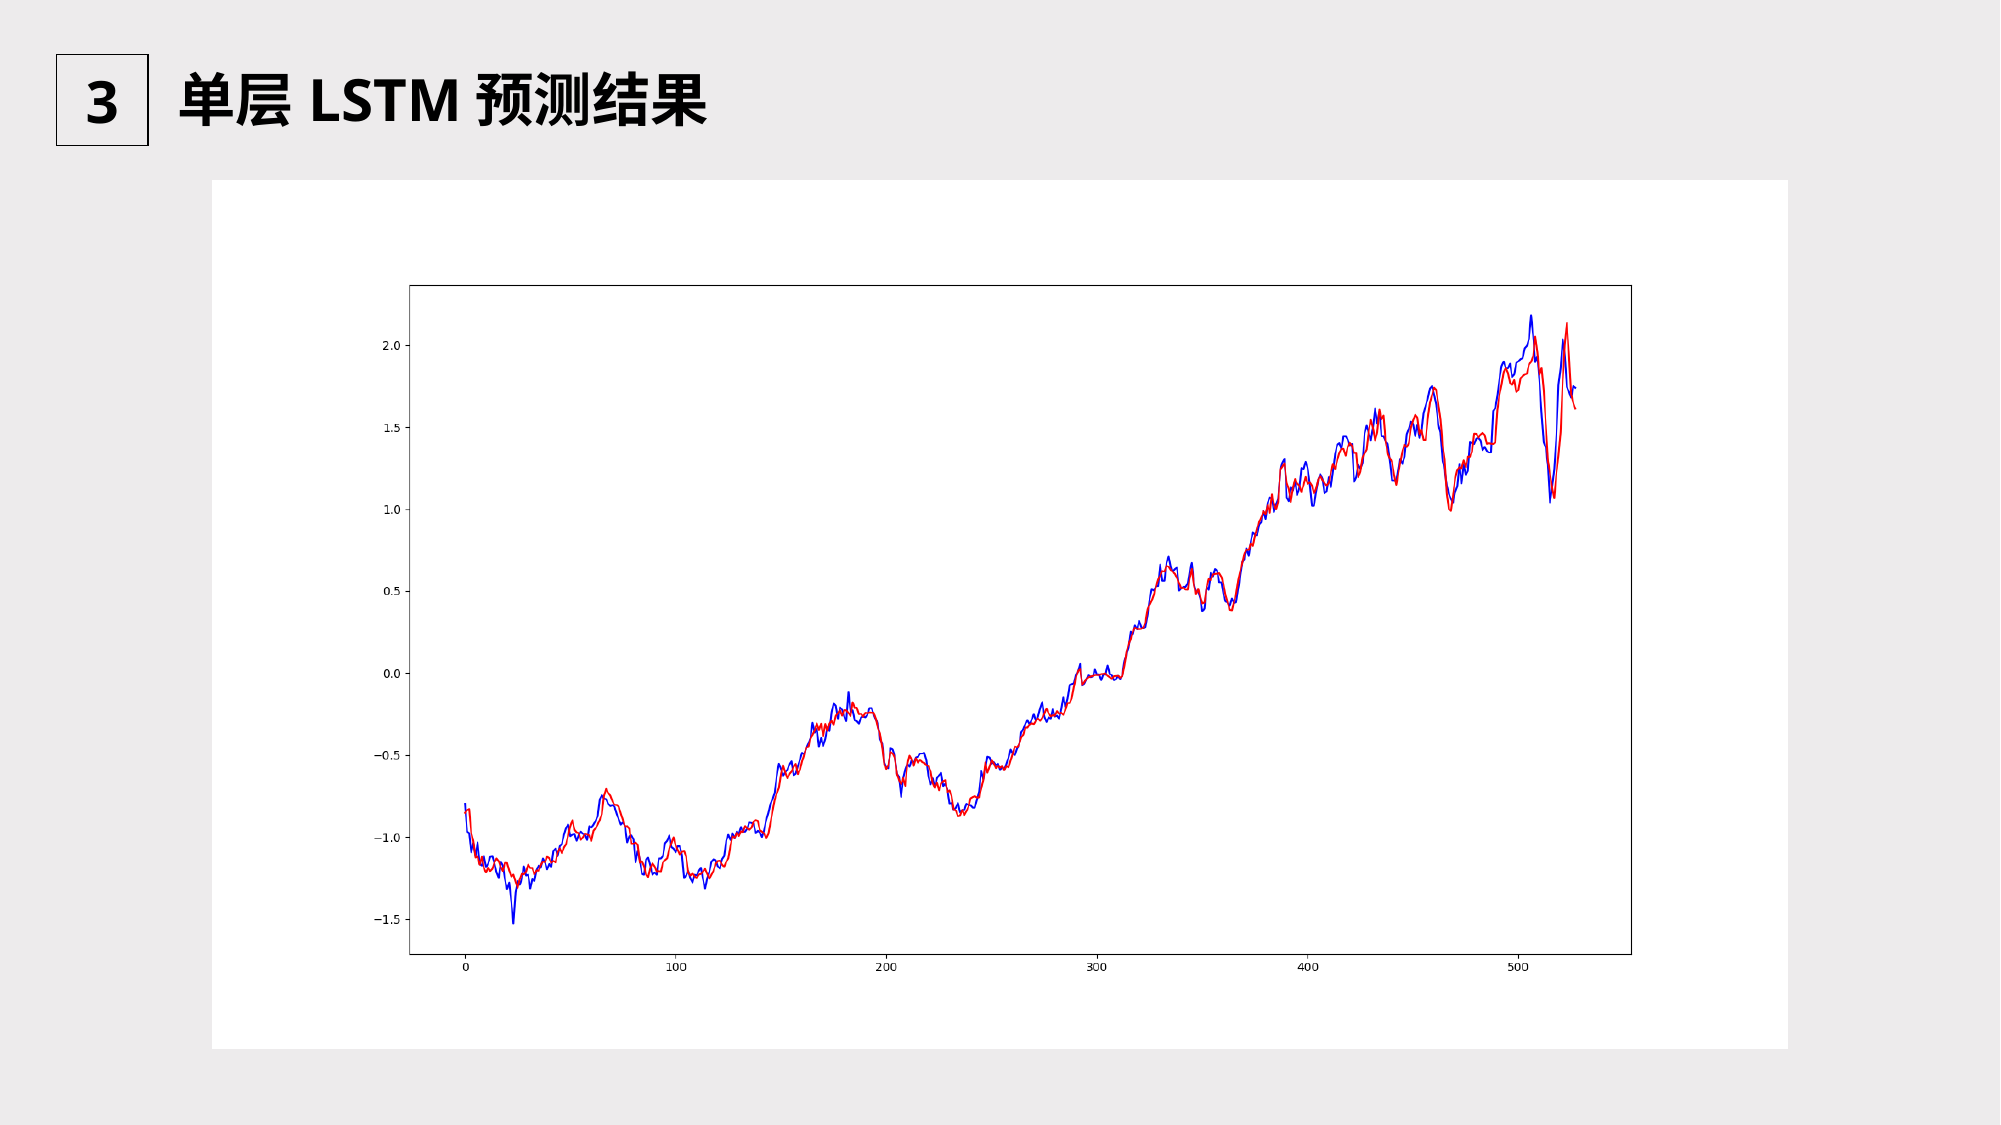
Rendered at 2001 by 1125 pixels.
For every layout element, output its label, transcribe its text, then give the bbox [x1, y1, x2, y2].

text_box 单层LSTM预测结果 [162, 55, 871, 141]
picture [212, 180, 1788, 1049]
text_box 3 [55, 53, 149, 147]
